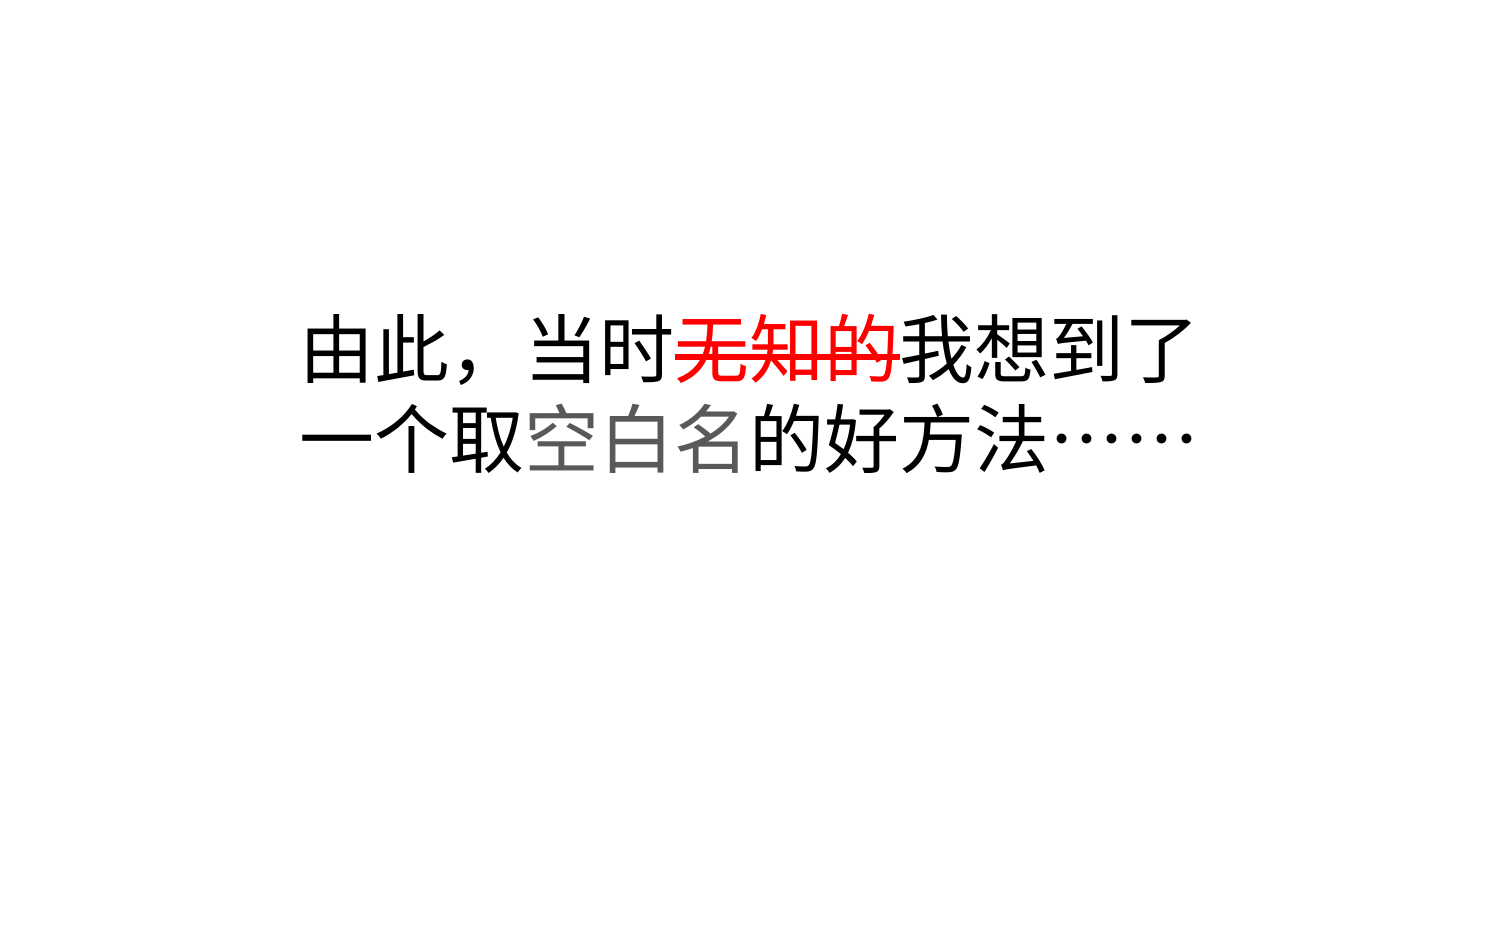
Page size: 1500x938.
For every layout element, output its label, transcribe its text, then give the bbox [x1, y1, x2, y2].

text_box 由此，当时无知的我想到了 一个取空白名的好方法…… [285, 295, 1215, 490]
